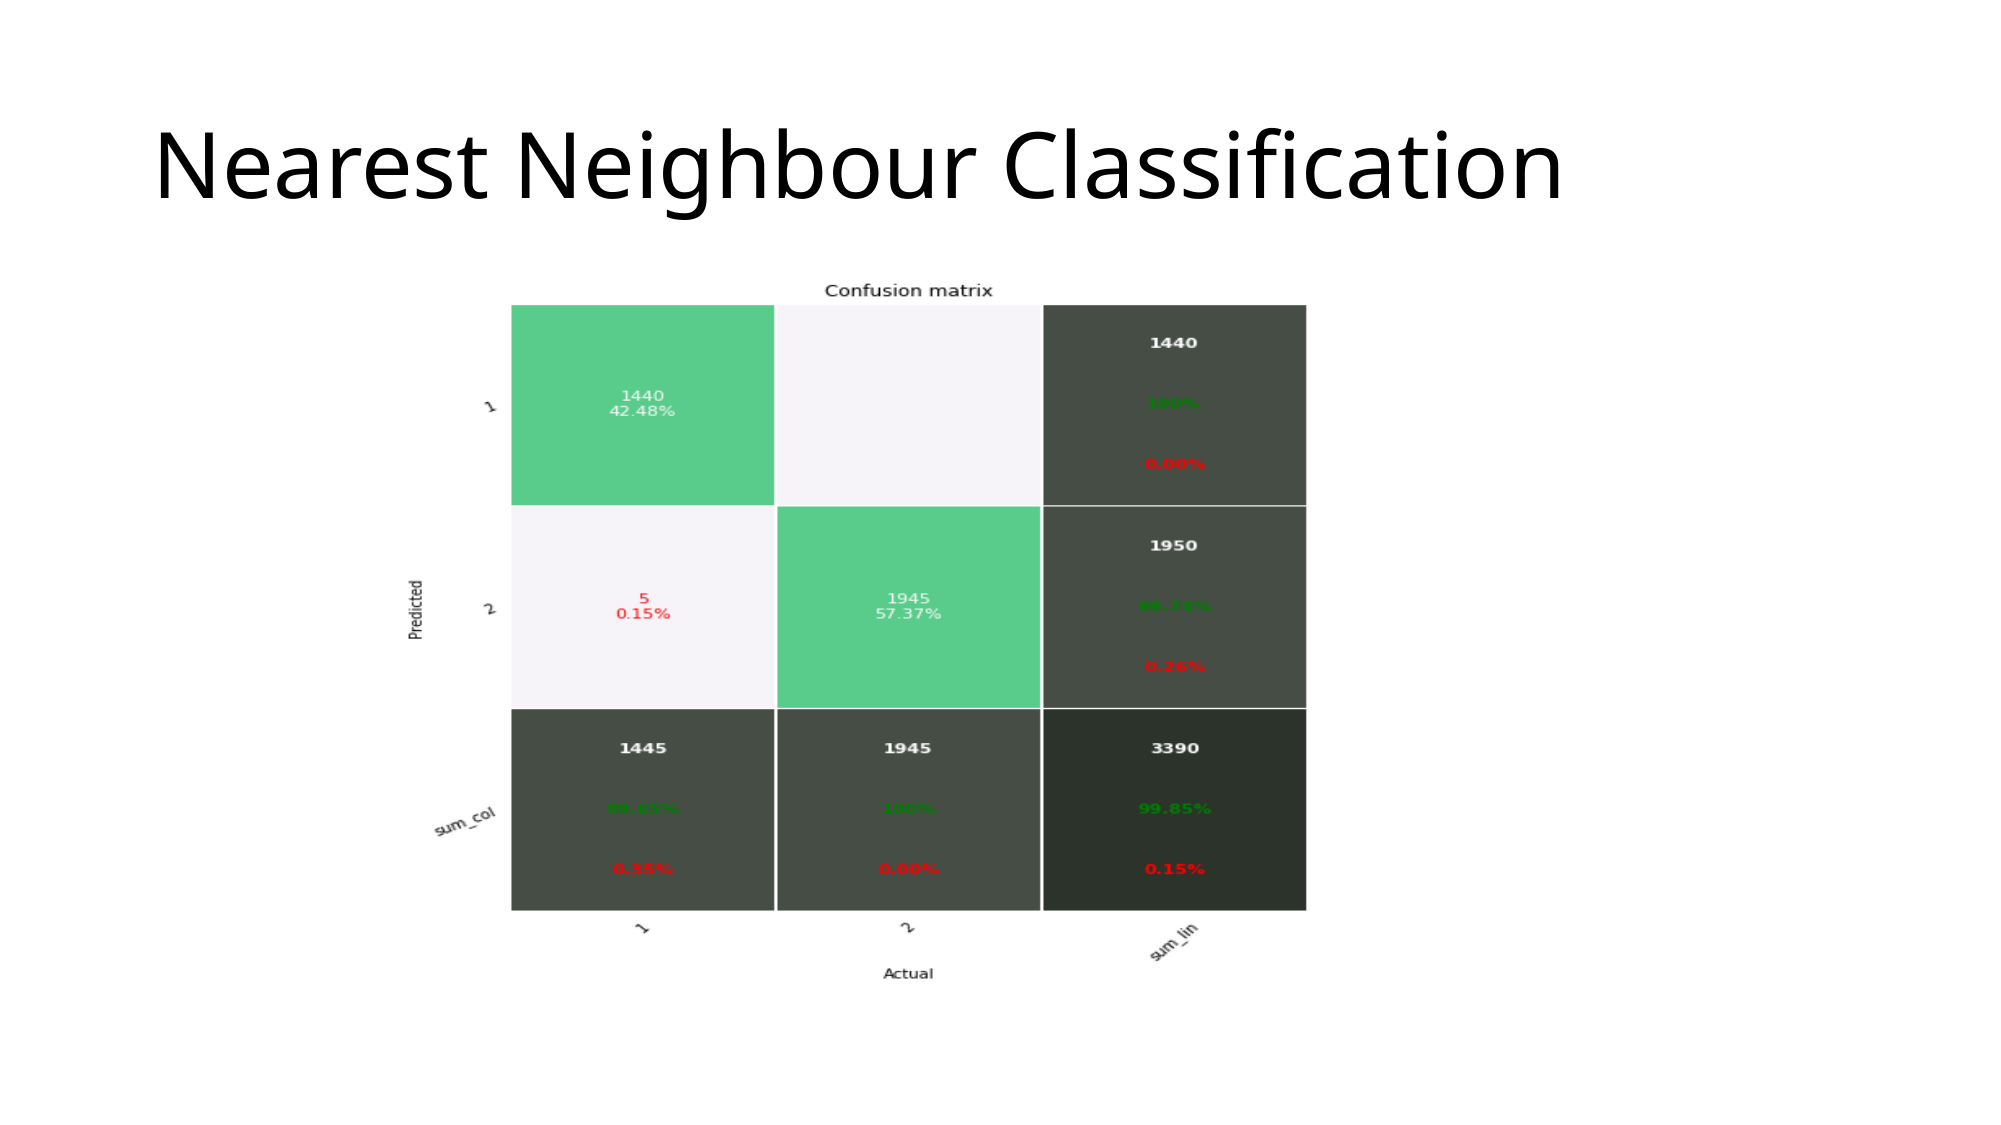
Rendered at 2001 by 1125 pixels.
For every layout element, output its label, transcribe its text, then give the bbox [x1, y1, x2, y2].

title Nearest Neighbour Classification [137, 59, 1863, 278]
picture [391, 270, 1331, 995]
